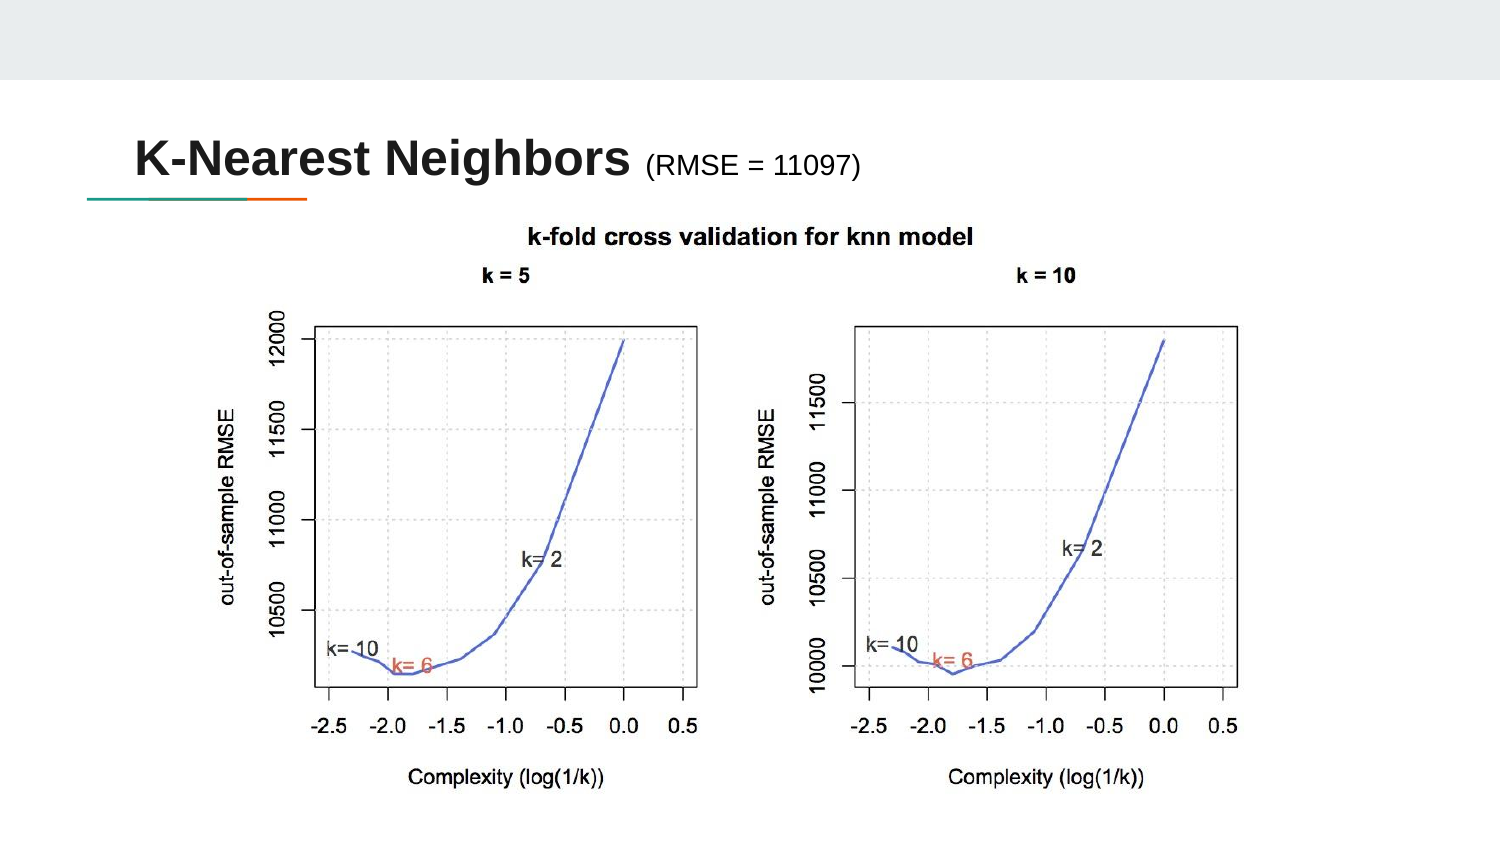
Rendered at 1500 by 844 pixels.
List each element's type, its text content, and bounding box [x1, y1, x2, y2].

picture [210, 222, 1290, 817]
title K-Nearest Neighbors (RMSE = 11097) [119, 110, 1381, 199]
